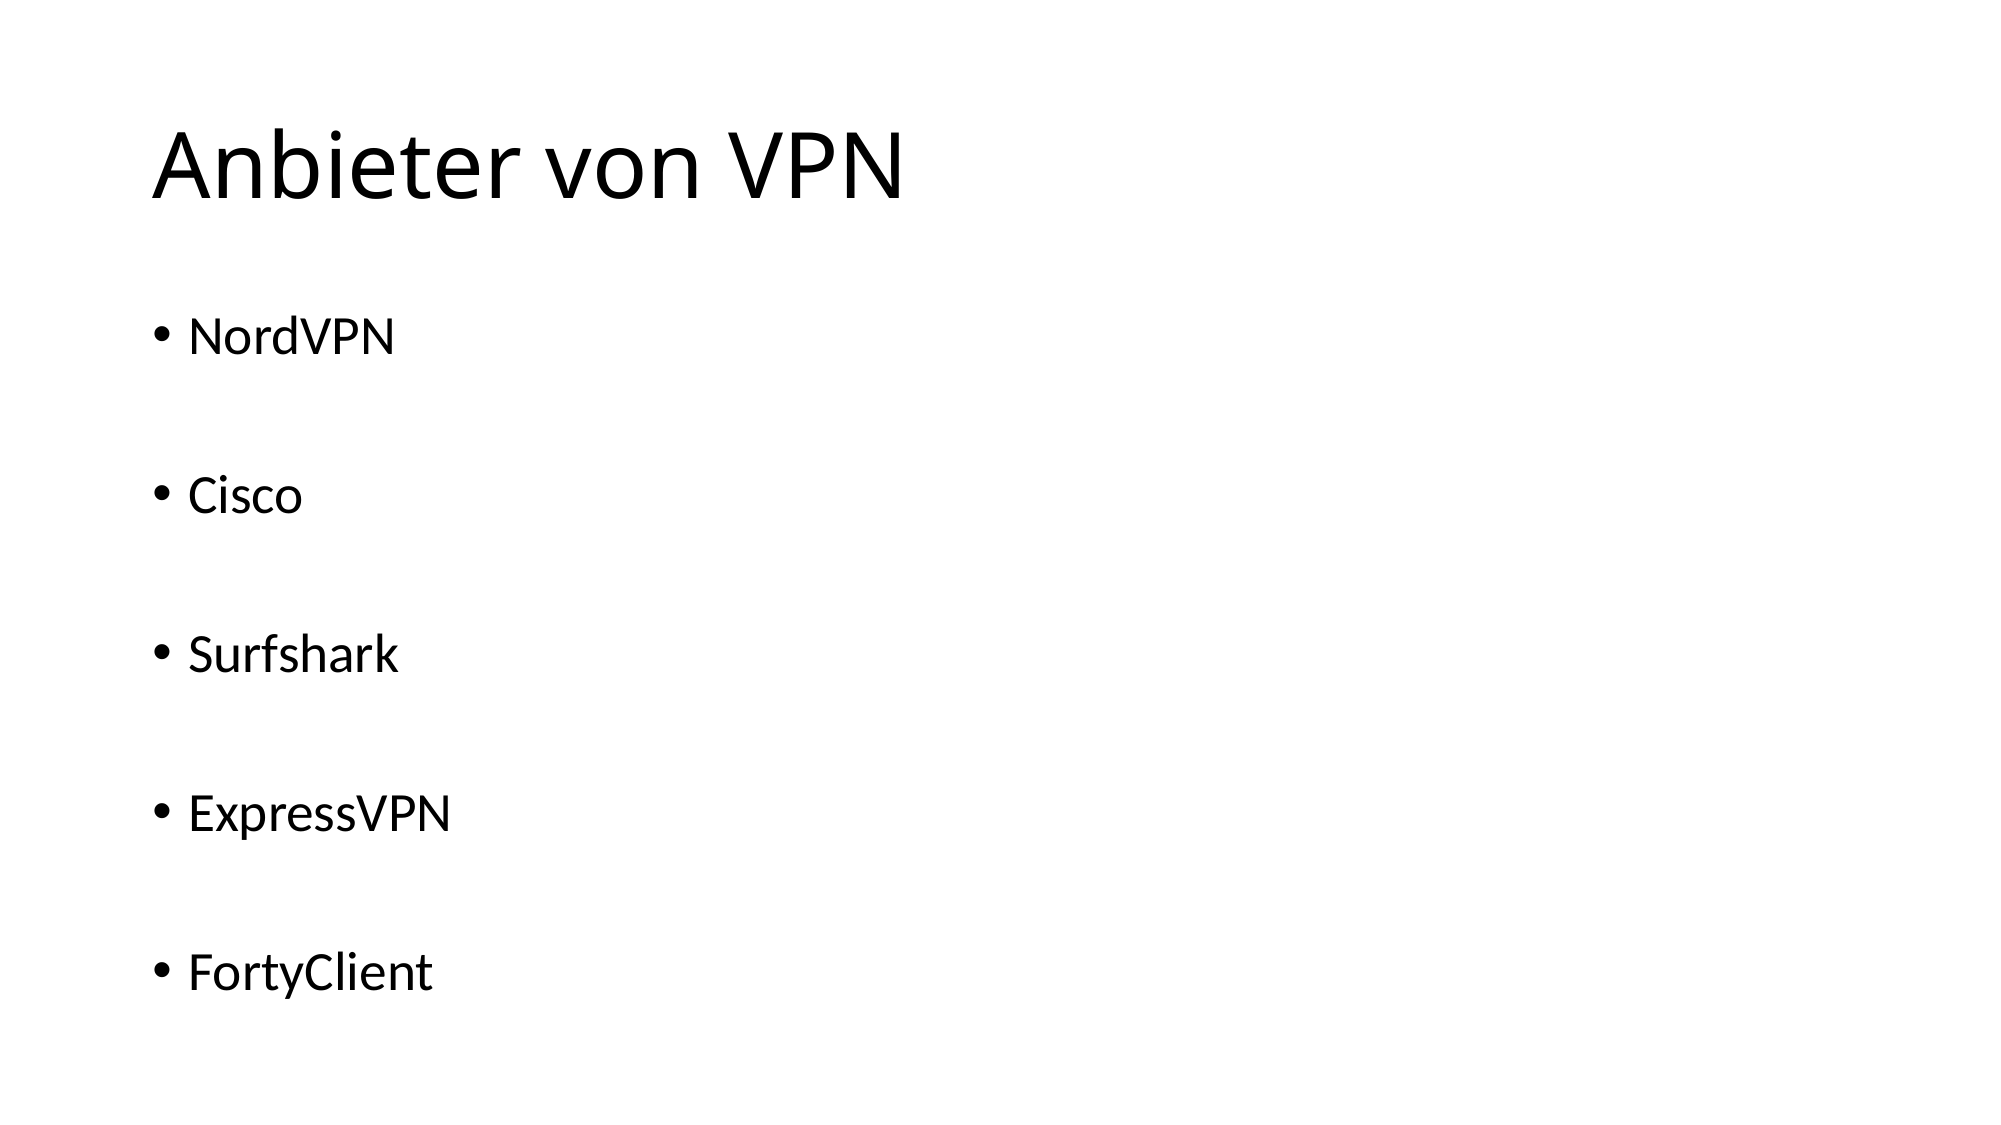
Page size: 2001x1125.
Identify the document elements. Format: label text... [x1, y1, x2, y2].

list NordVPN Cisco Surfshark ExpressVPN FortyClient [137, 299, 1863, 1014]
title Anbieter von VPN [137, 59, 1863, 278]
